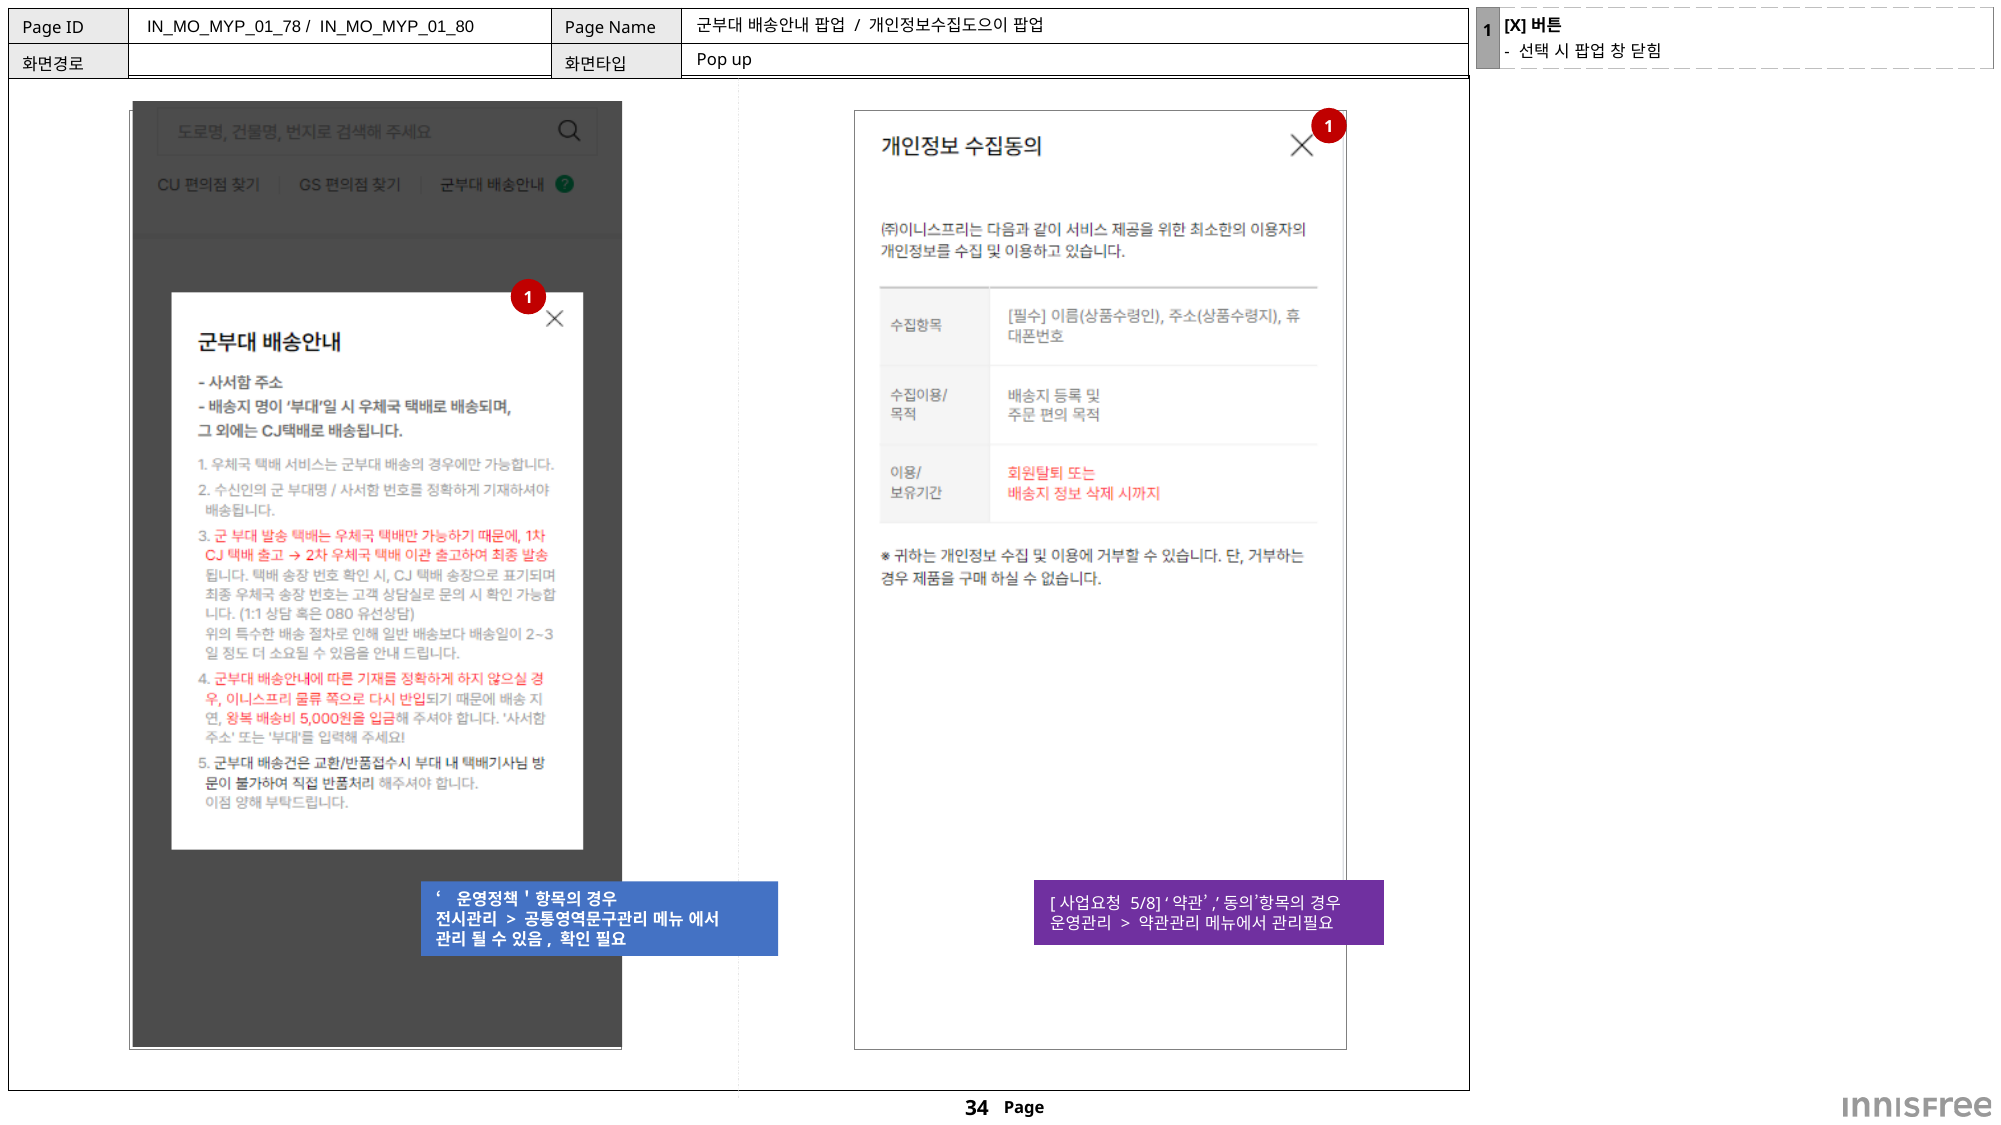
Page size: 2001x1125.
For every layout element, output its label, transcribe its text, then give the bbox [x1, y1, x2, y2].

table_header [X]버튼 - 선택 시 팝업 창 닫힘 [1500, 7, 1993, 68]
text_box [사업요청 5/8] ‘약관’,’동의’항목의 경우 운영관리 > 약관관리 메뉴에서 관리필요 [1034, 880, 1384, 945]
picture [1843, 1097, 1992, 1117]
picture [132, 101, 623, 1047]
table_header 1 [1477, 8, 1499, 68]
subtitle IN_MO_MYP_01_78 / IN_MO_MYP_01_80 [127, 8, 552, 44]
text_box ‘운영정책＇항목의 경우 전시관리 > 공통영역문구관리 메뉴 에서 관리 될 수 있음, 확인 필요 [623, 881, 779, 956]
title 군부대 배송안내 팝업 / 개인정보수집도으이 팝업 [681, 8, 1467, 42]
text_box Pop up [681, 42, 1467, 78]
text_box 1 [1319, 107, 1339, 111]
picture [858, 111, 1344, 894]
